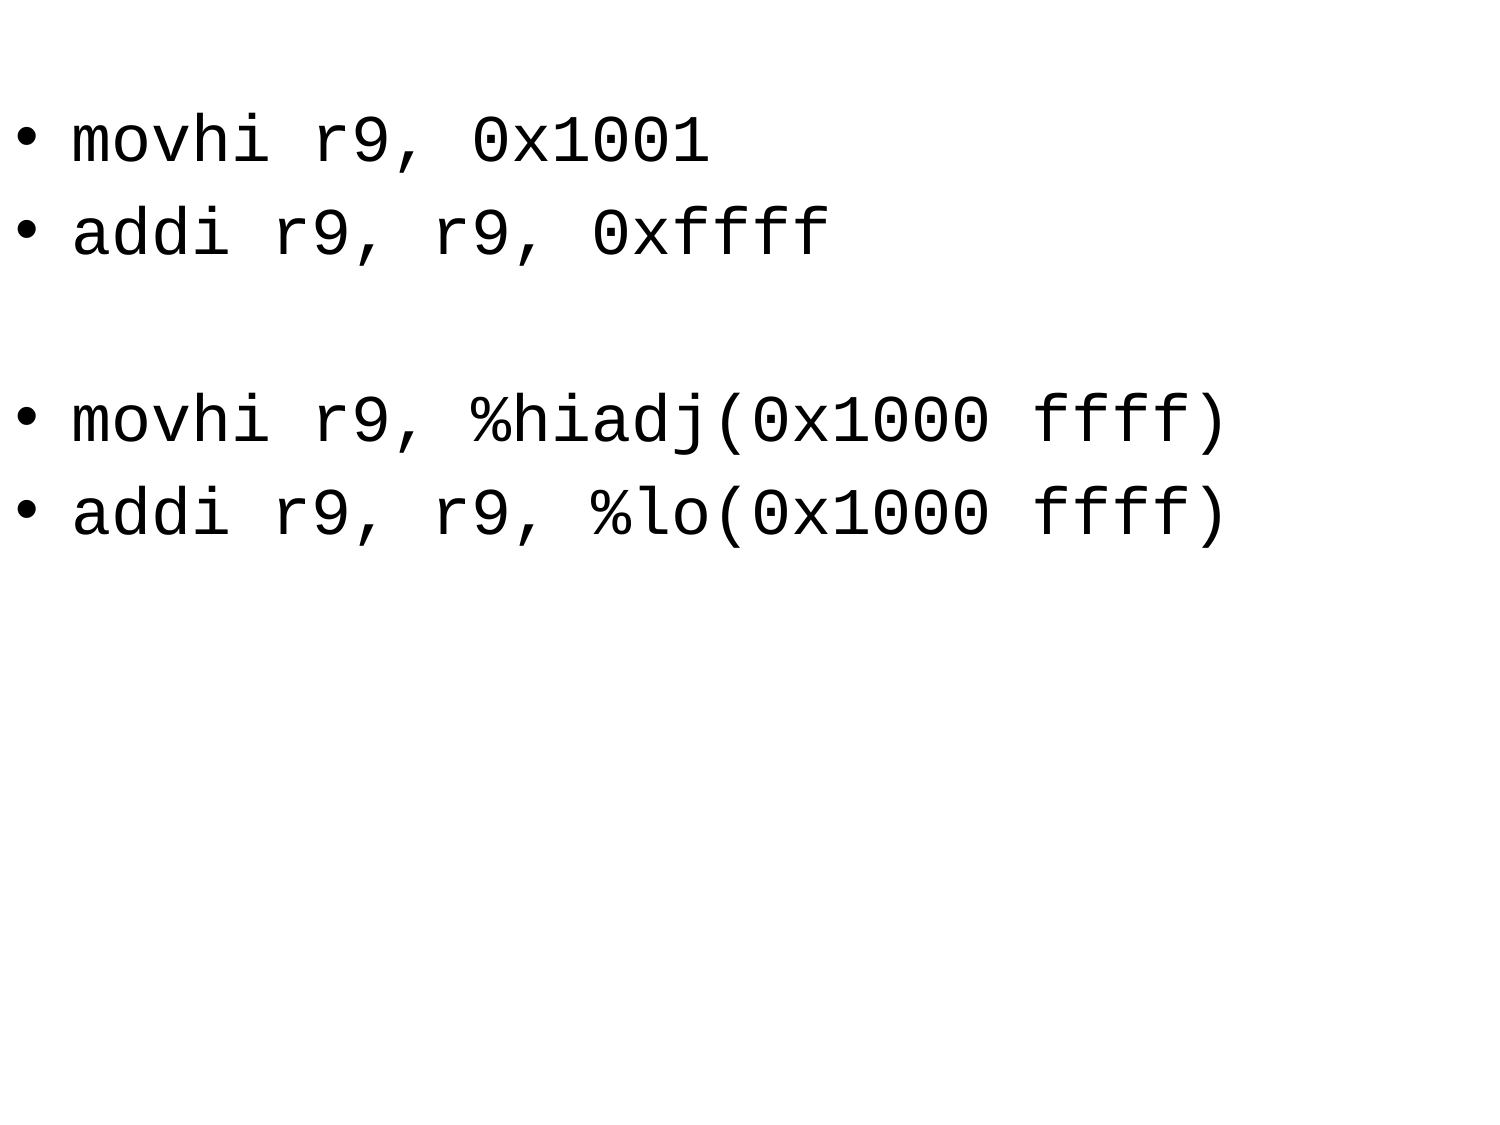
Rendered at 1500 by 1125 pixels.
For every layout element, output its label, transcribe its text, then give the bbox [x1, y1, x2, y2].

list movhi r9, 0x1001 addi r9, r9, 0xffff movhi r9, %hiadj(0x1000 ffff) addi r9, r9, %lo(0x1000 ffff) [0, 87, 1500, 1125]
